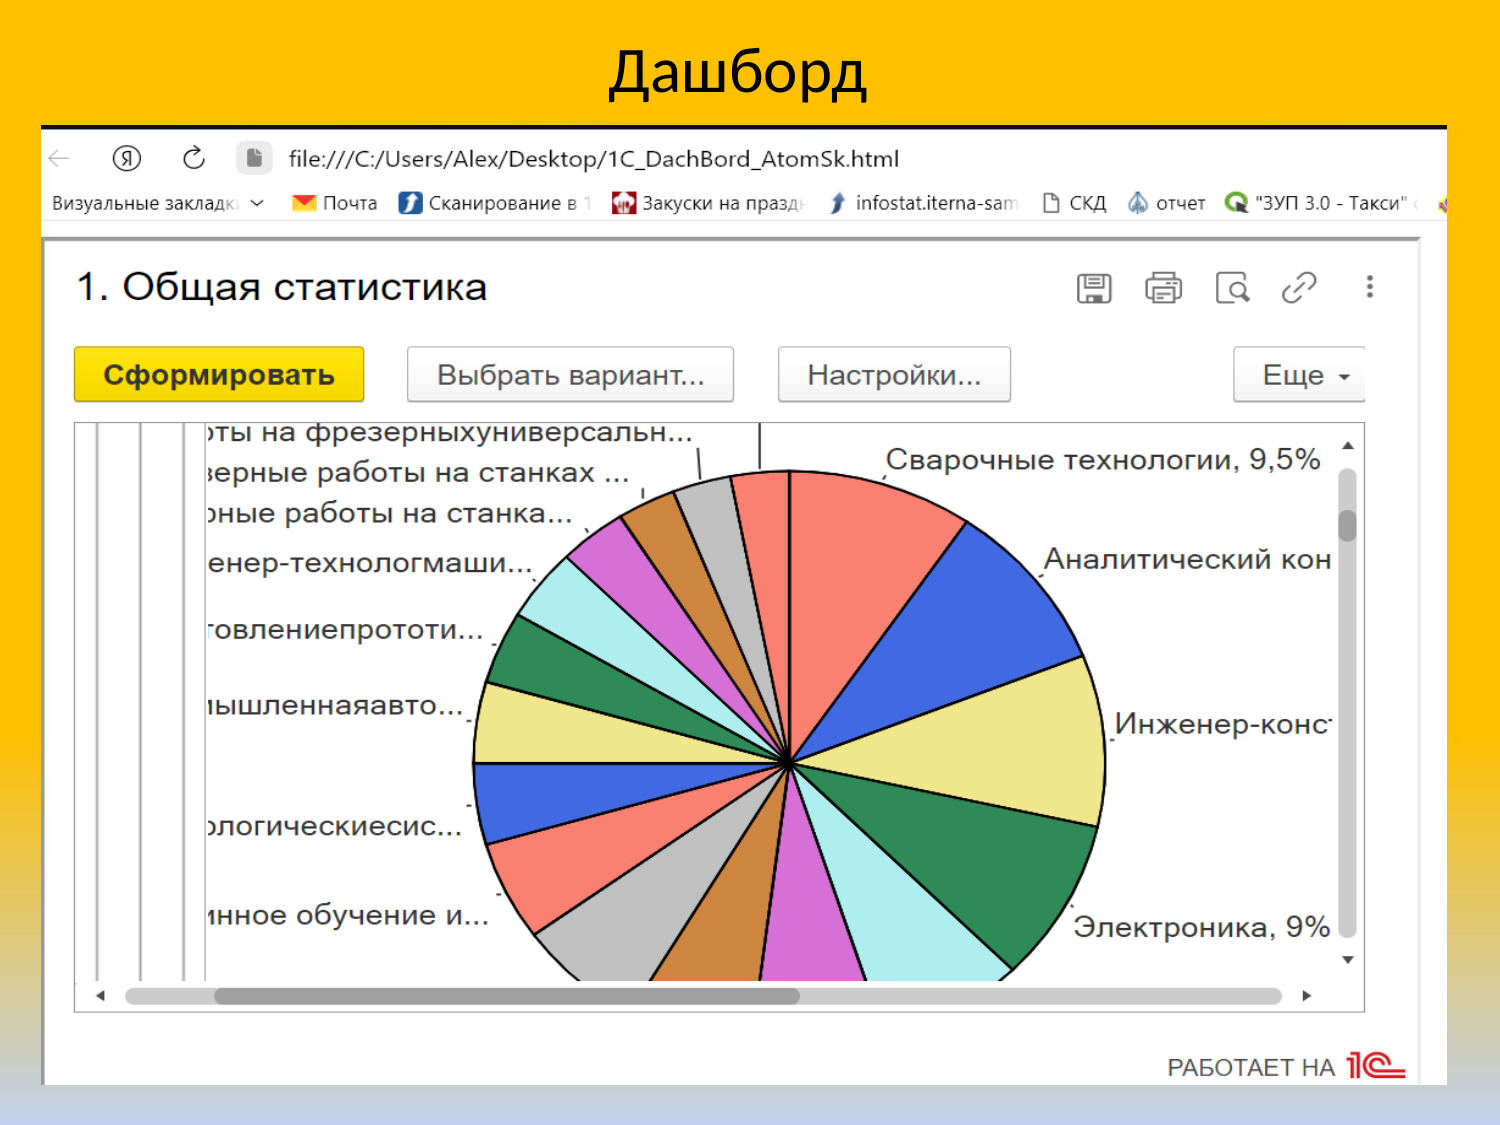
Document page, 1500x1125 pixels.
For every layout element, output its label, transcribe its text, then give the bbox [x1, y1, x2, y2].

picture [41, 125, 1448, 1085]
title Дашборд [183, 19, 1294, 113]
